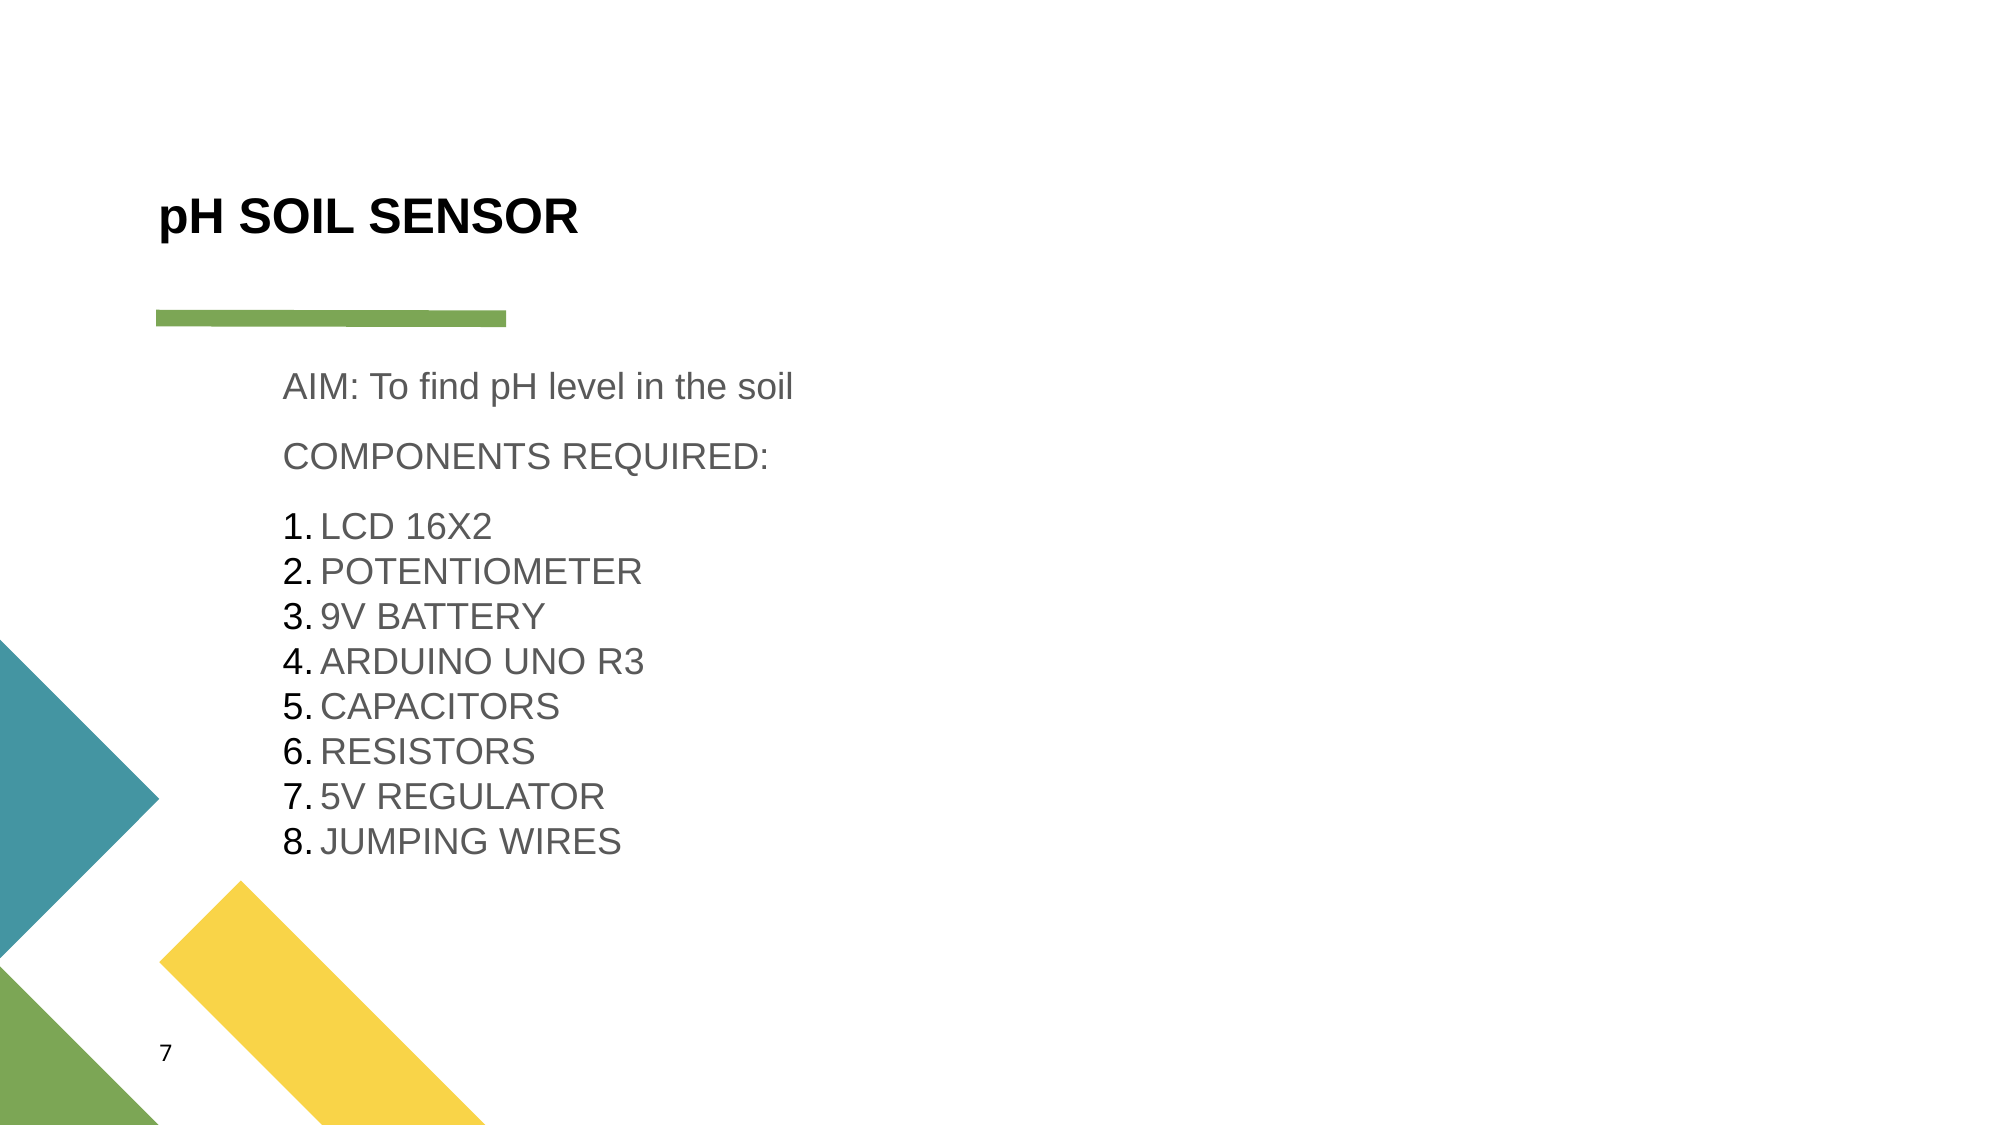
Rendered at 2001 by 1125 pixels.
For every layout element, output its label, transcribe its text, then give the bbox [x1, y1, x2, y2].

title pH SOIL SENSOR [158, 144, 969, 245]
list AIM: To find pH level in the soil COMPONENTS REQUIRED: LCD 16X2 POTENTIOMETER 9V BATTERY ARDUINO UNO R3 CAPACITORS RESISTORS 5V REGULATOR JUMPING WIRES [245, 361, 996, 821]
slide_number 7 [159, 1038, 246, 1080]
